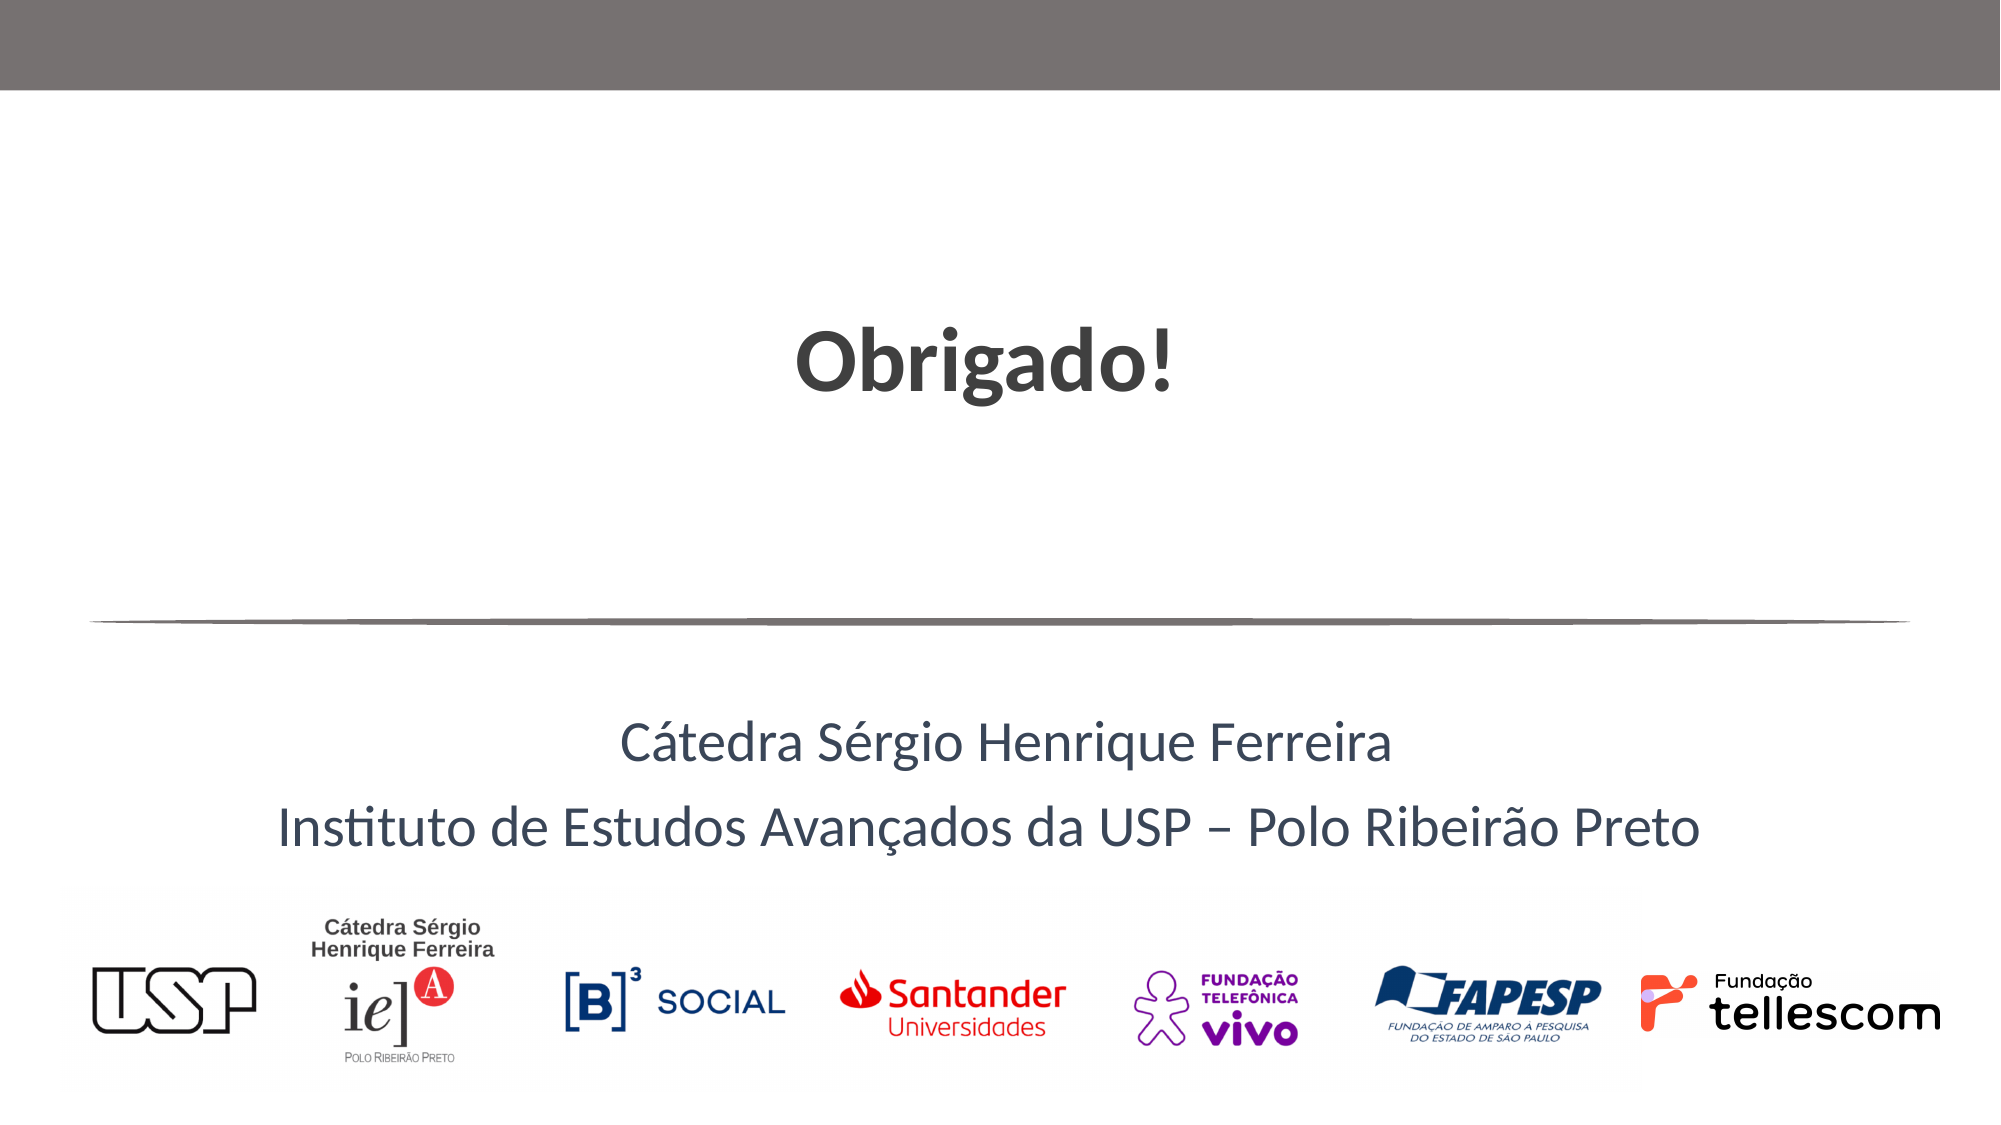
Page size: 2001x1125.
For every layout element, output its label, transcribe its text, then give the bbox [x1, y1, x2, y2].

picture [60, 886, 1940, 1093]
text_box Instituto de Estudos Avançados da USP – Polo Ribeirão Preto [172, 781, 1807, 866]
text_box Obrigado! [166, 292, 1807, 418]
text_box [88, 617, 1911, 627]
text_box Cátedra Sérgio Henrique Ferreira [190, 695, 1825, 781]
text_box [0, 0, 2000, 92]
